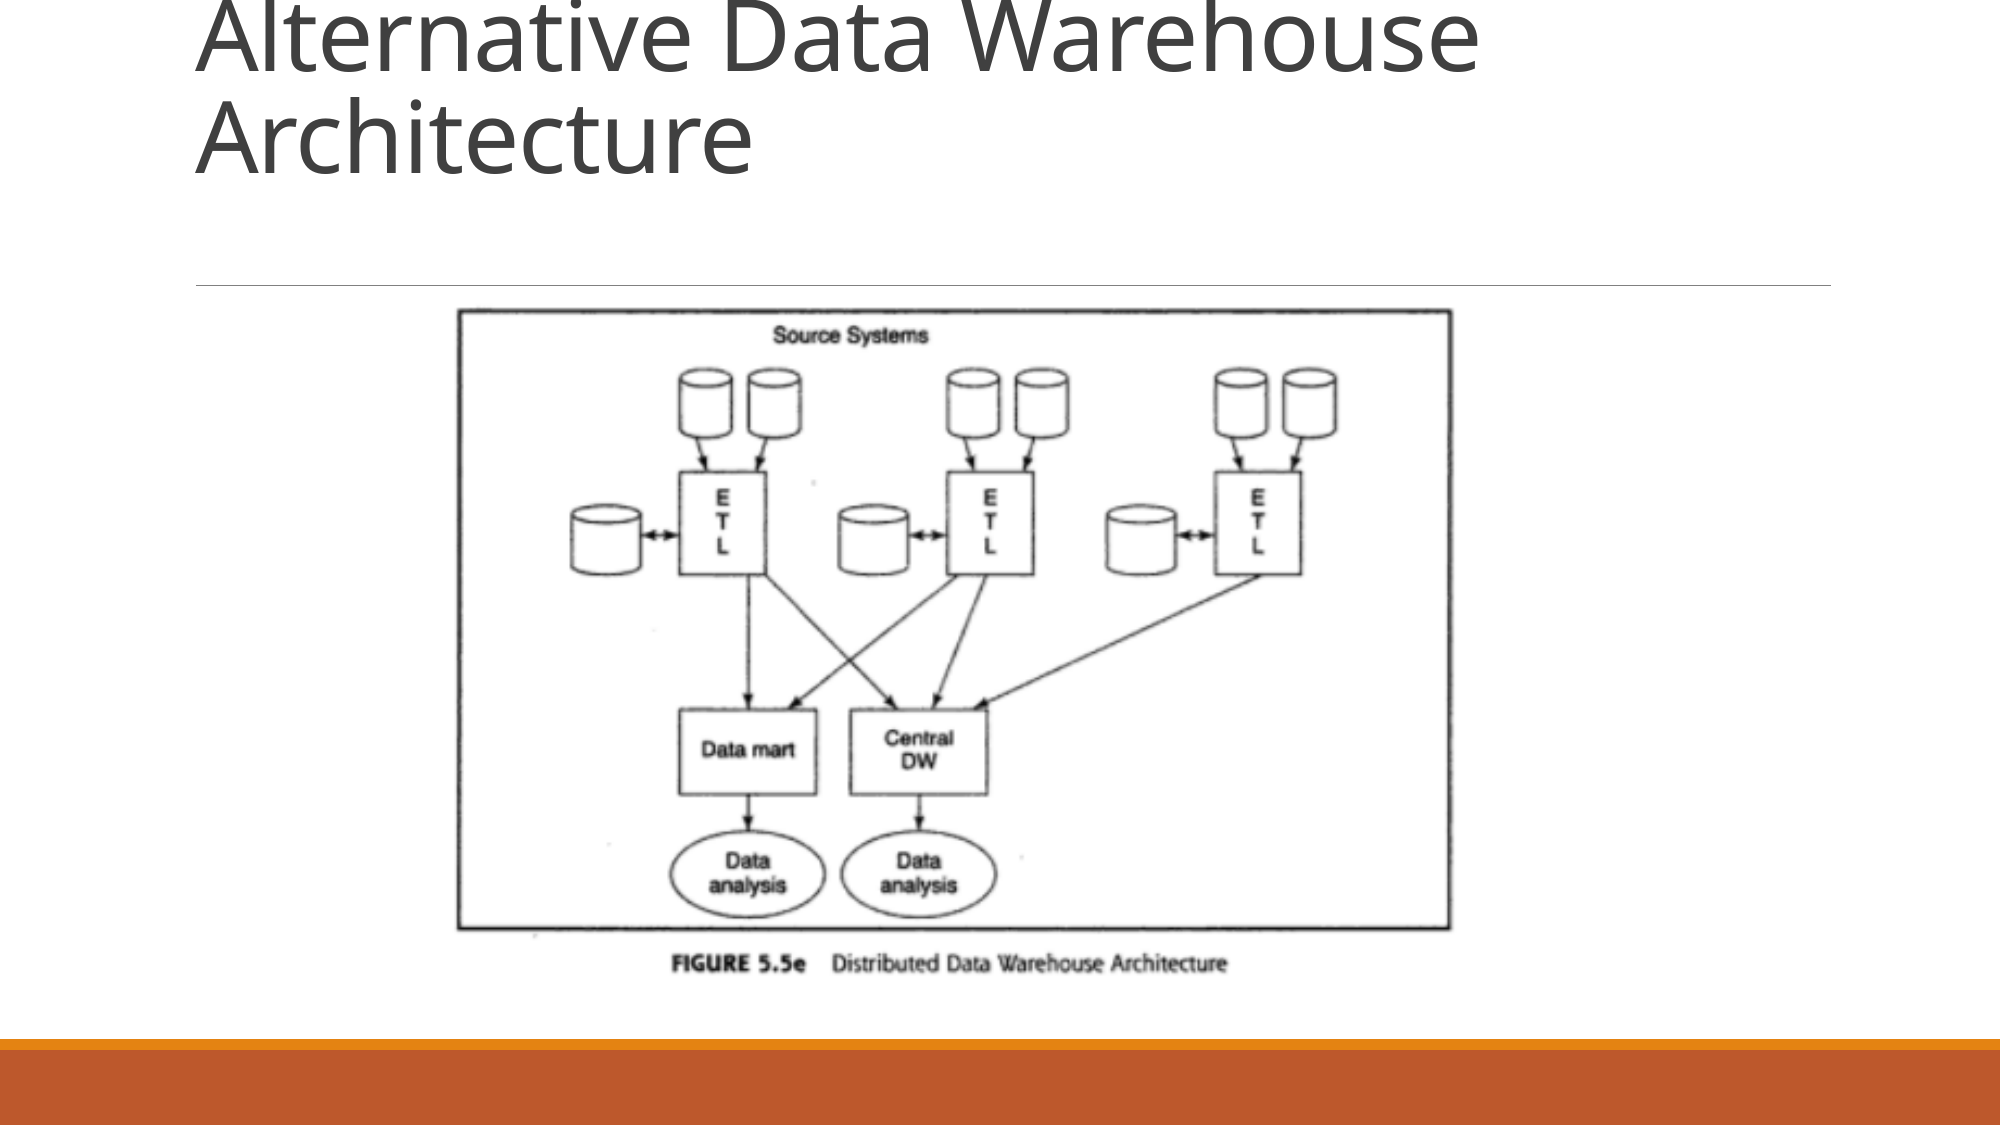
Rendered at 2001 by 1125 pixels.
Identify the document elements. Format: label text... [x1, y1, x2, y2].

title Alternative Data Warehouse Architecture [180, 47, 1830, 202]
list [450, 300, 1474, 981]
